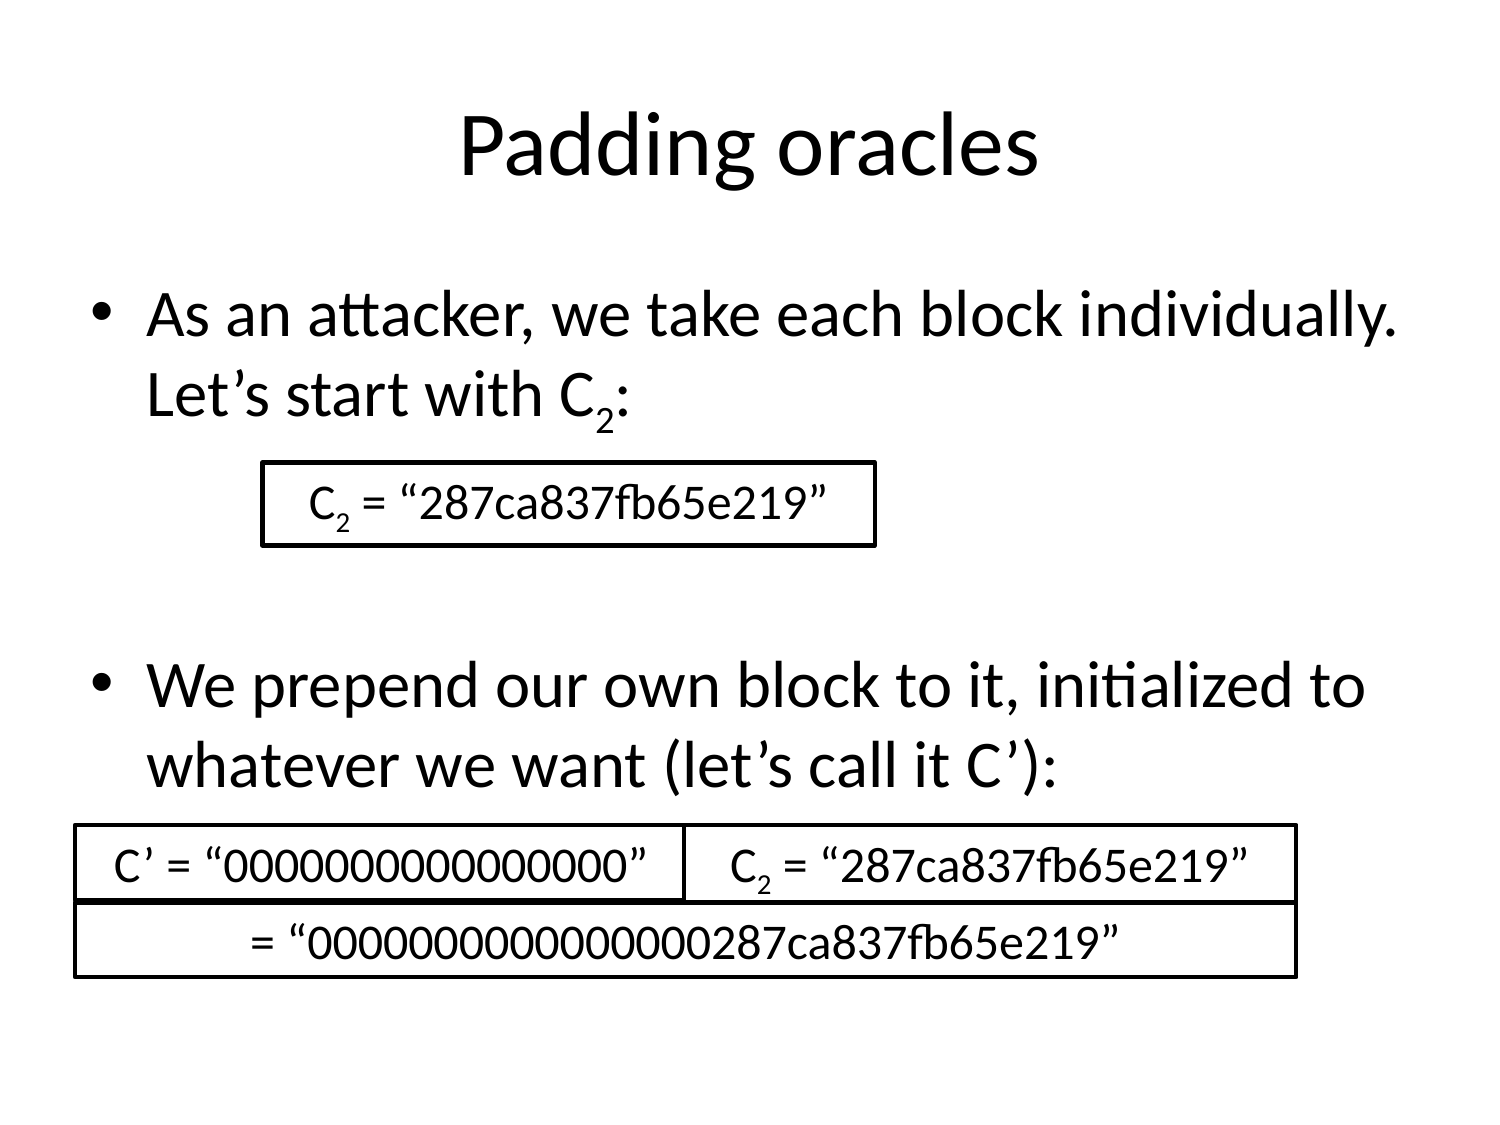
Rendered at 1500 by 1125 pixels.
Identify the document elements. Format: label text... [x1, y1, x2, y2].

title Padding oracles [75, 45, 1425, 233]
text_box C’ = “0000000000000000” [73, 823, 682, 900]
text_box = “0000000000000000287ca837fb65e219” [73, 900, 1298, 979]
text_box C2 = “287ca837fb65e219” [260, 460, 877, 548]
text_box C2 = “287ca837fb65e219” [682, 823, 1298, 900]
list As an attacker, we take each block individually. Let’s start with C2: We prepend our own block to it, initialized to whatever we want (let’s call it C’): [75, 262, 1425, 1005]
